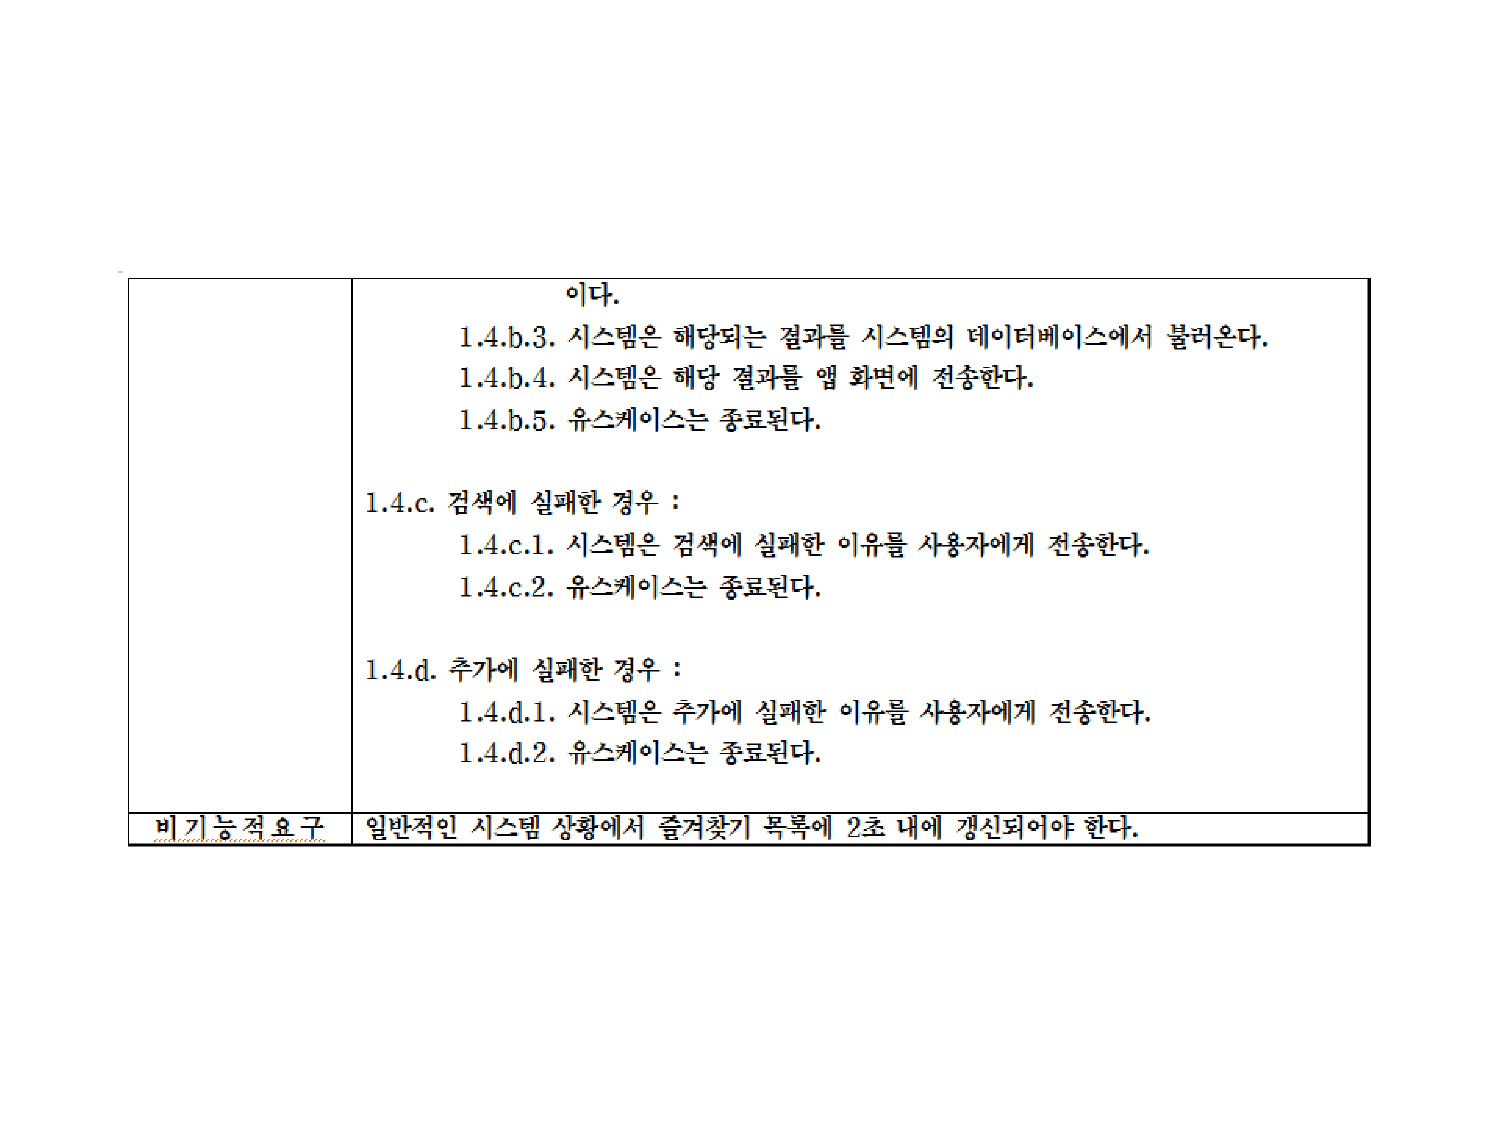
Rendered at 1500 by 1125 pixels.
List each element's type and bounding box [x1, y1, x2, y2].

picture [117, 270, 1382, 855]
